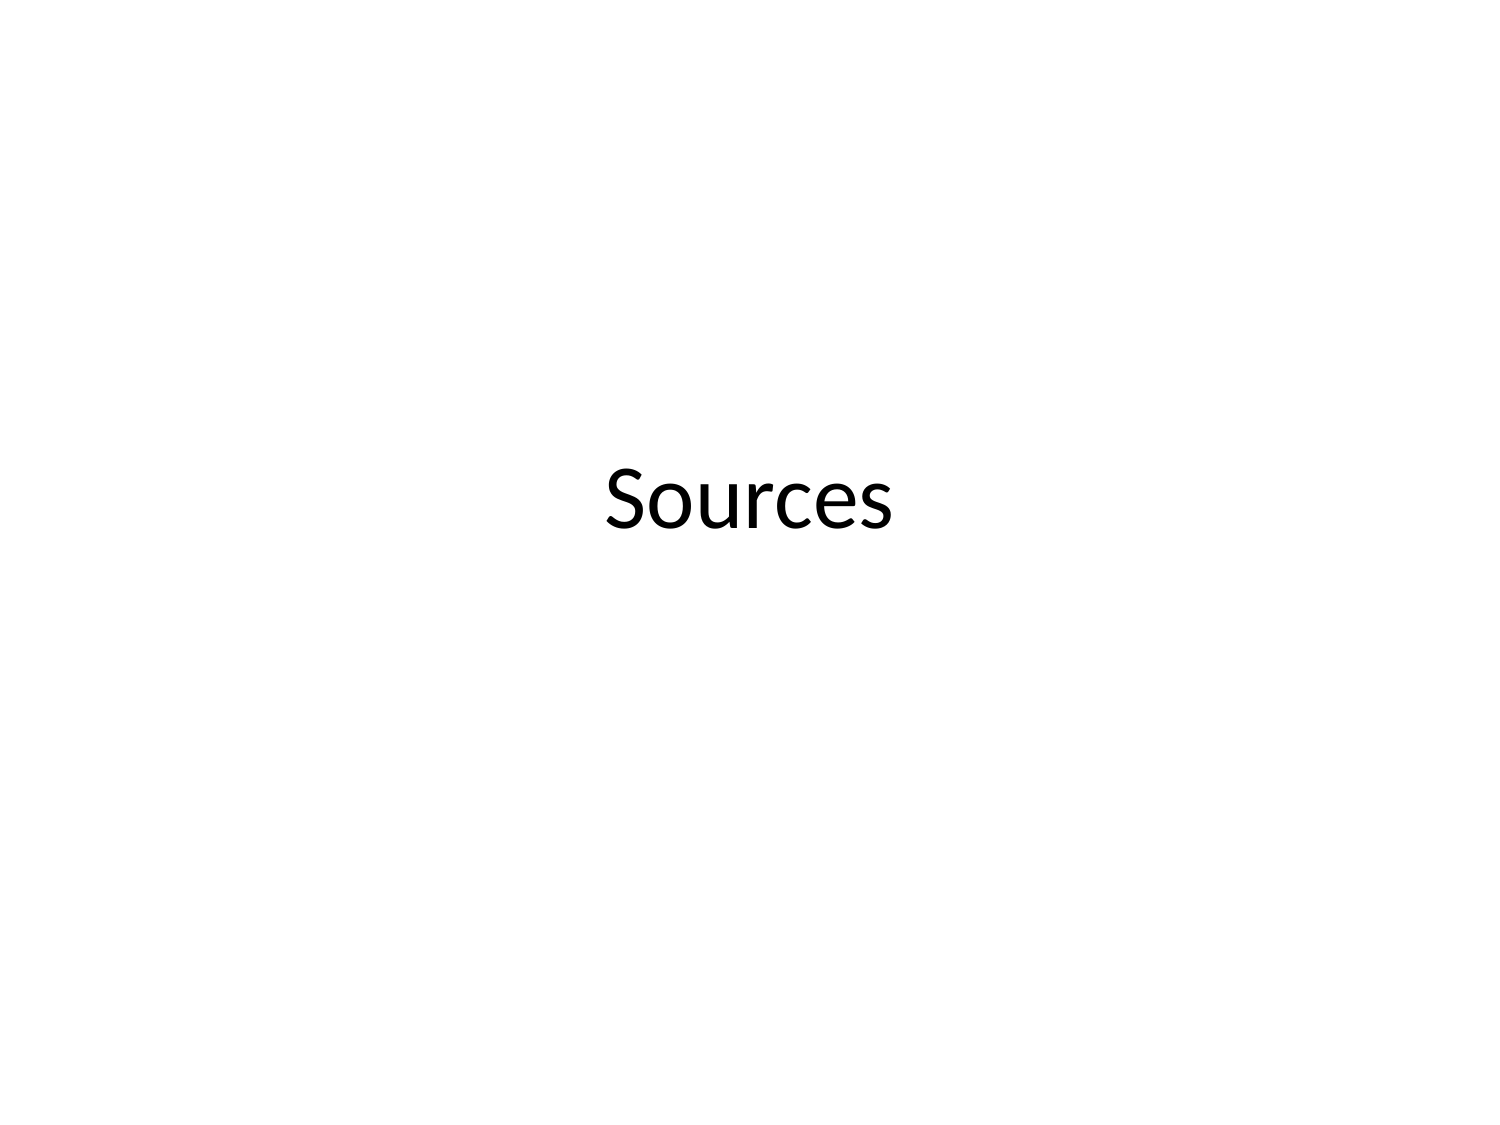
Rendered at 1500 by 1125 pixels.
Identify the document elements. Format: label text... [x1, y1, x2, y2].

title Sources [75, 398, 1425, 587]
